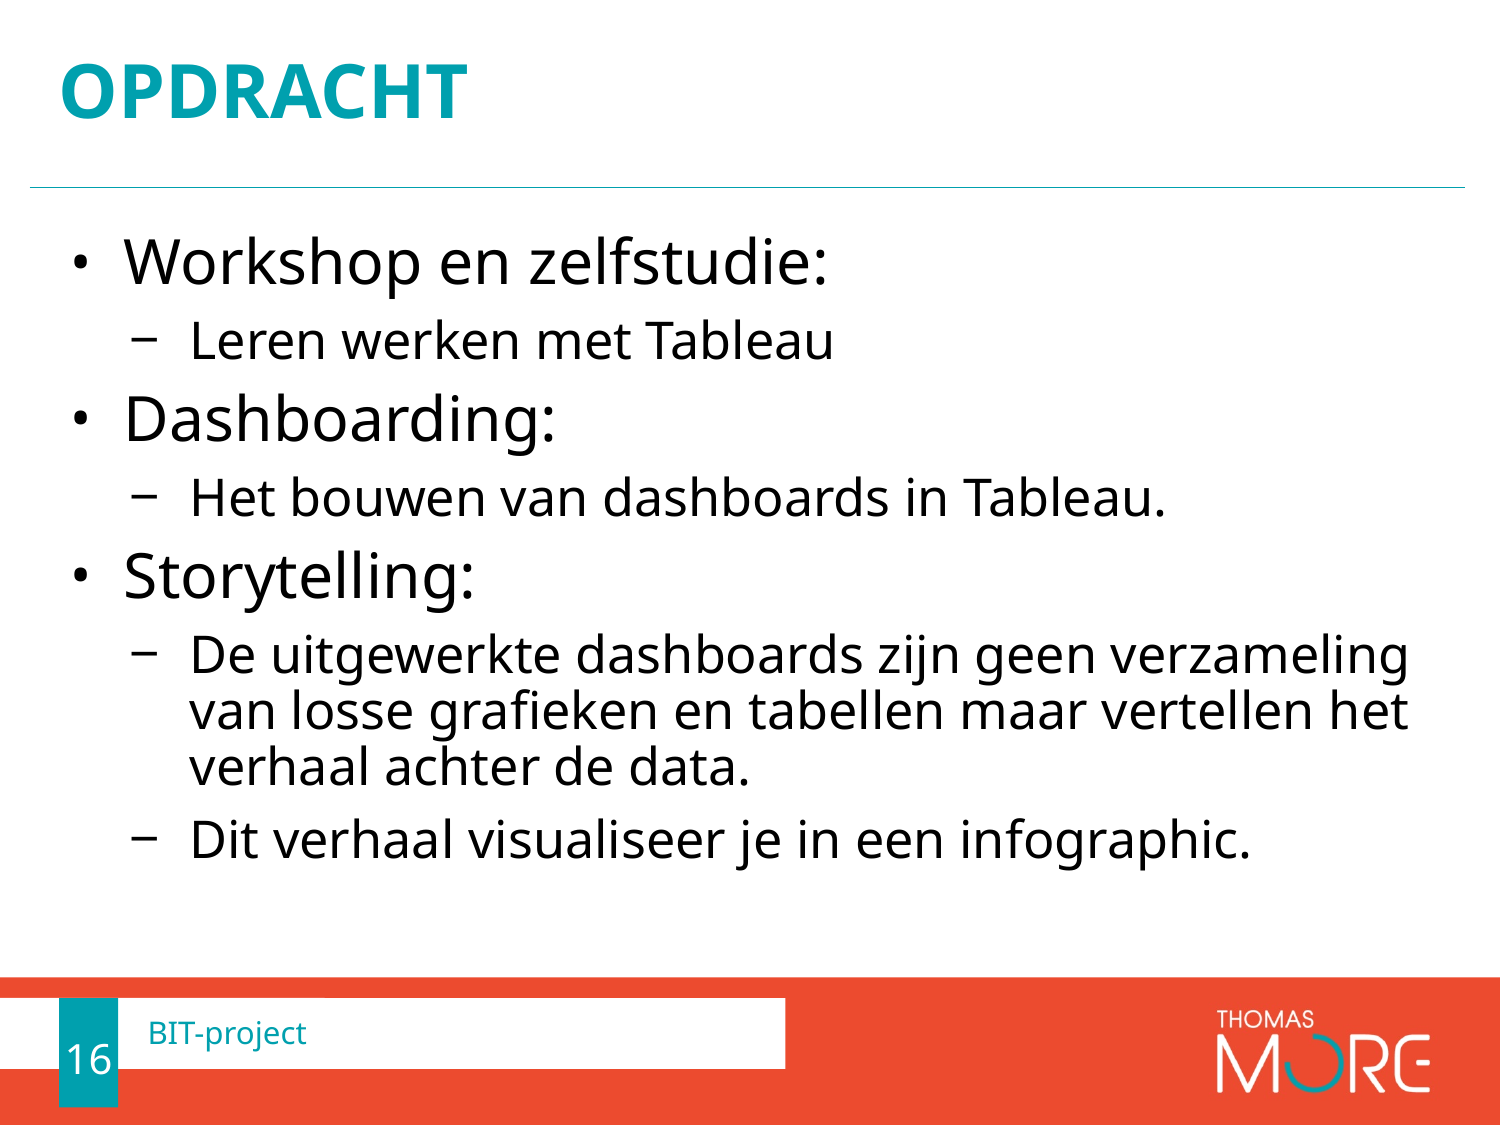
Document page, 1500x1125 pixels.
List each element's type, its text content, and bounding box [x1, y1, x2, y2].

list Workshop en zelfstudie: Leren werken met Tableau Dashboarding: Het bouwen van dashboards in Tableau. Storytelling: De uitgewerkte dashboards zijn geen verzameling van losse grafieken en tabellen maar vertellen het verhaal achter de data. Dit verhaal visualiseer je in een infographic. [0, 188, 1500, 916]
title Opdracht [0, 0, 1500, 188]
picture [1187, 980, 1459, 1122]
slide_number 16 [59, 998, 119, 1108]
footer BIT-project [123, 998, 786, 1069]
